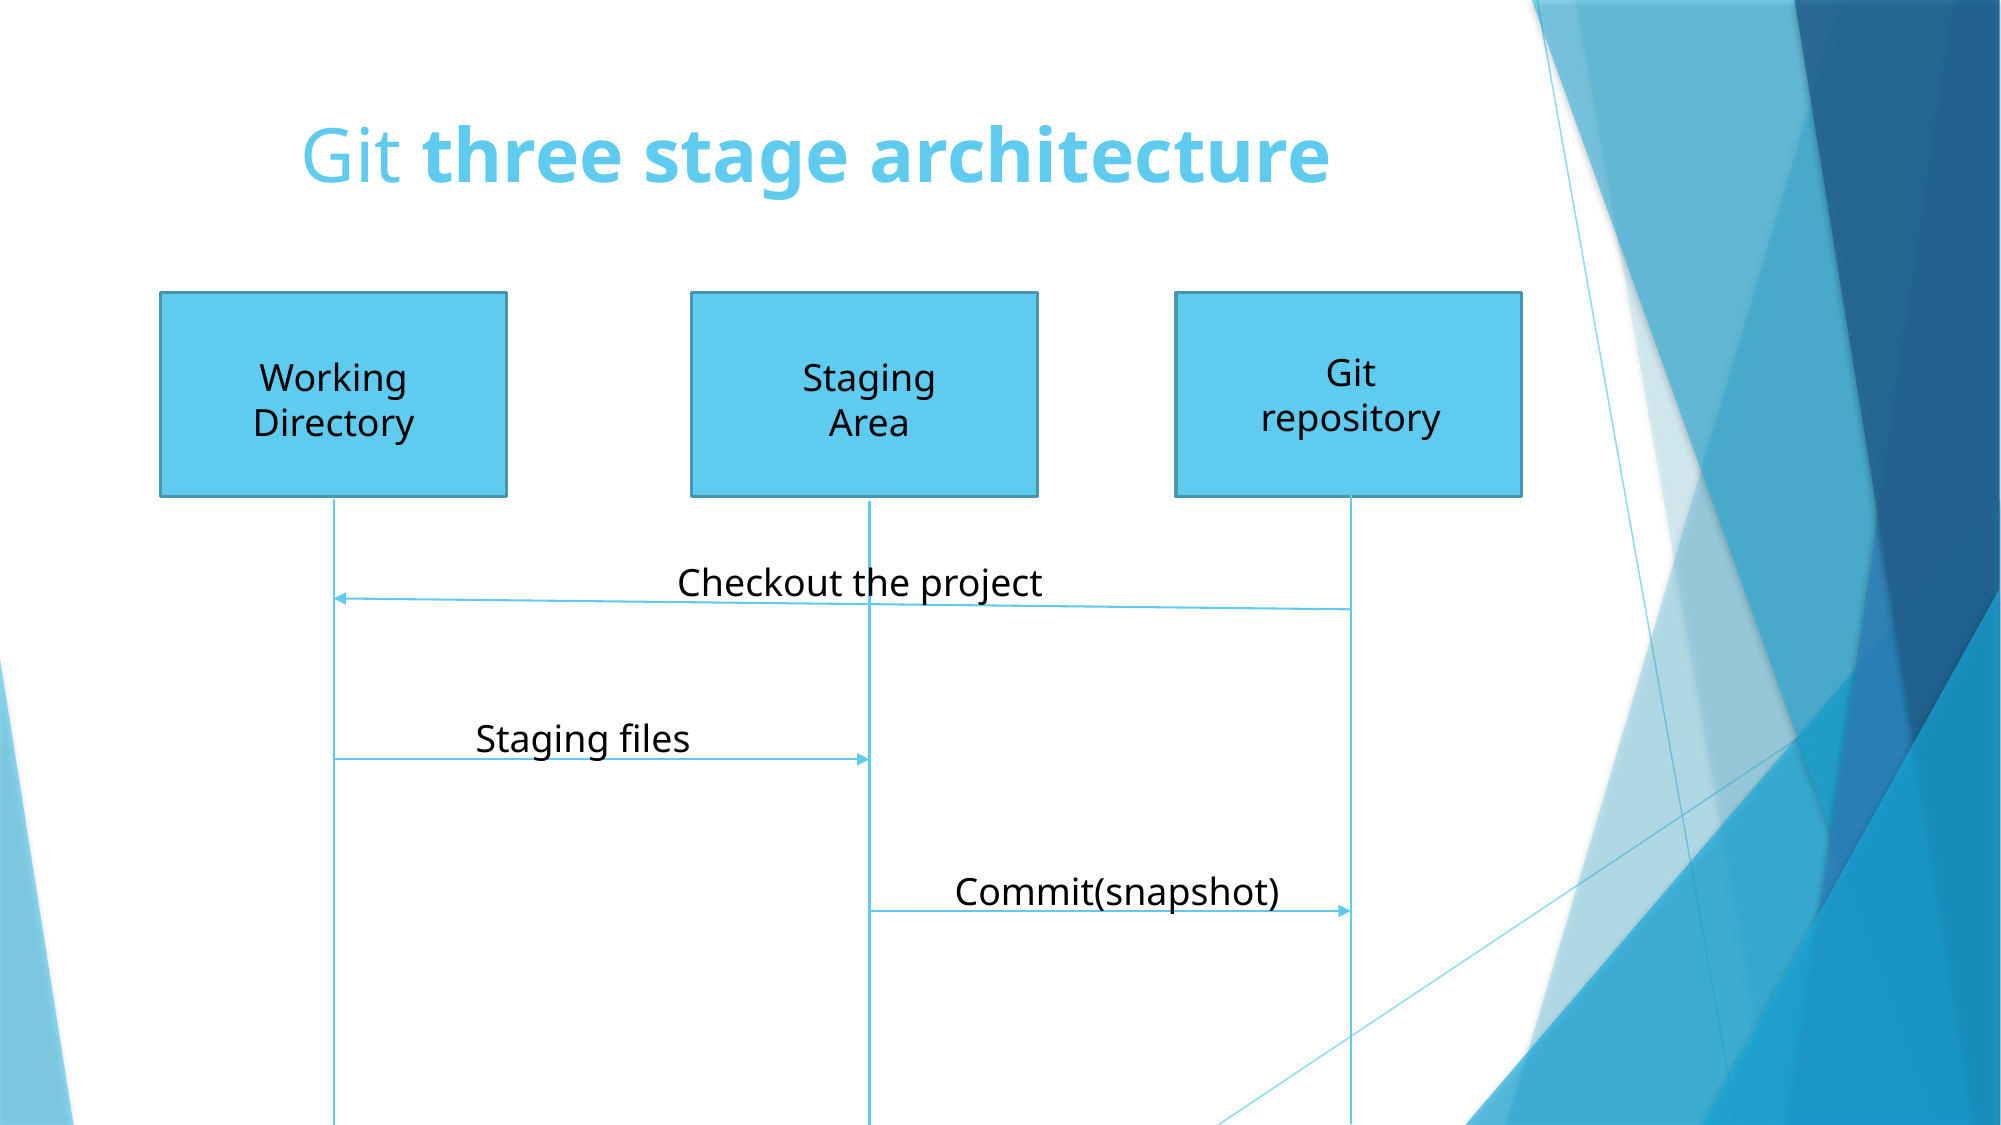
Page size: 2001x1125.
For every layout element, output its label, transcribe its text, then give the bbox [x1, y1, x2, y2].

text_box Git repository [1232, 341, 1469, 447]
text_box Checkout the project [662, 551, 864, 597]
text_box [690, 291, 1039, 498]
text_box Staging Area [751, 346, 988, 452]
text_box [159, 291, 508, 498]
text_box Checkout the project [875, 551, 1152, 597]
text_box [333, 597, 1352, 610]
title Git three stage architecture [111, 99, 1522, 317]
text_box Commit(snapshot) [939, 860, 1322, 909]
text_box Working Directory [215, 346, 452, 452]
text_box Staging files [460, 707, 843, 758]
text_box [1174, 291, 1523, 498]
